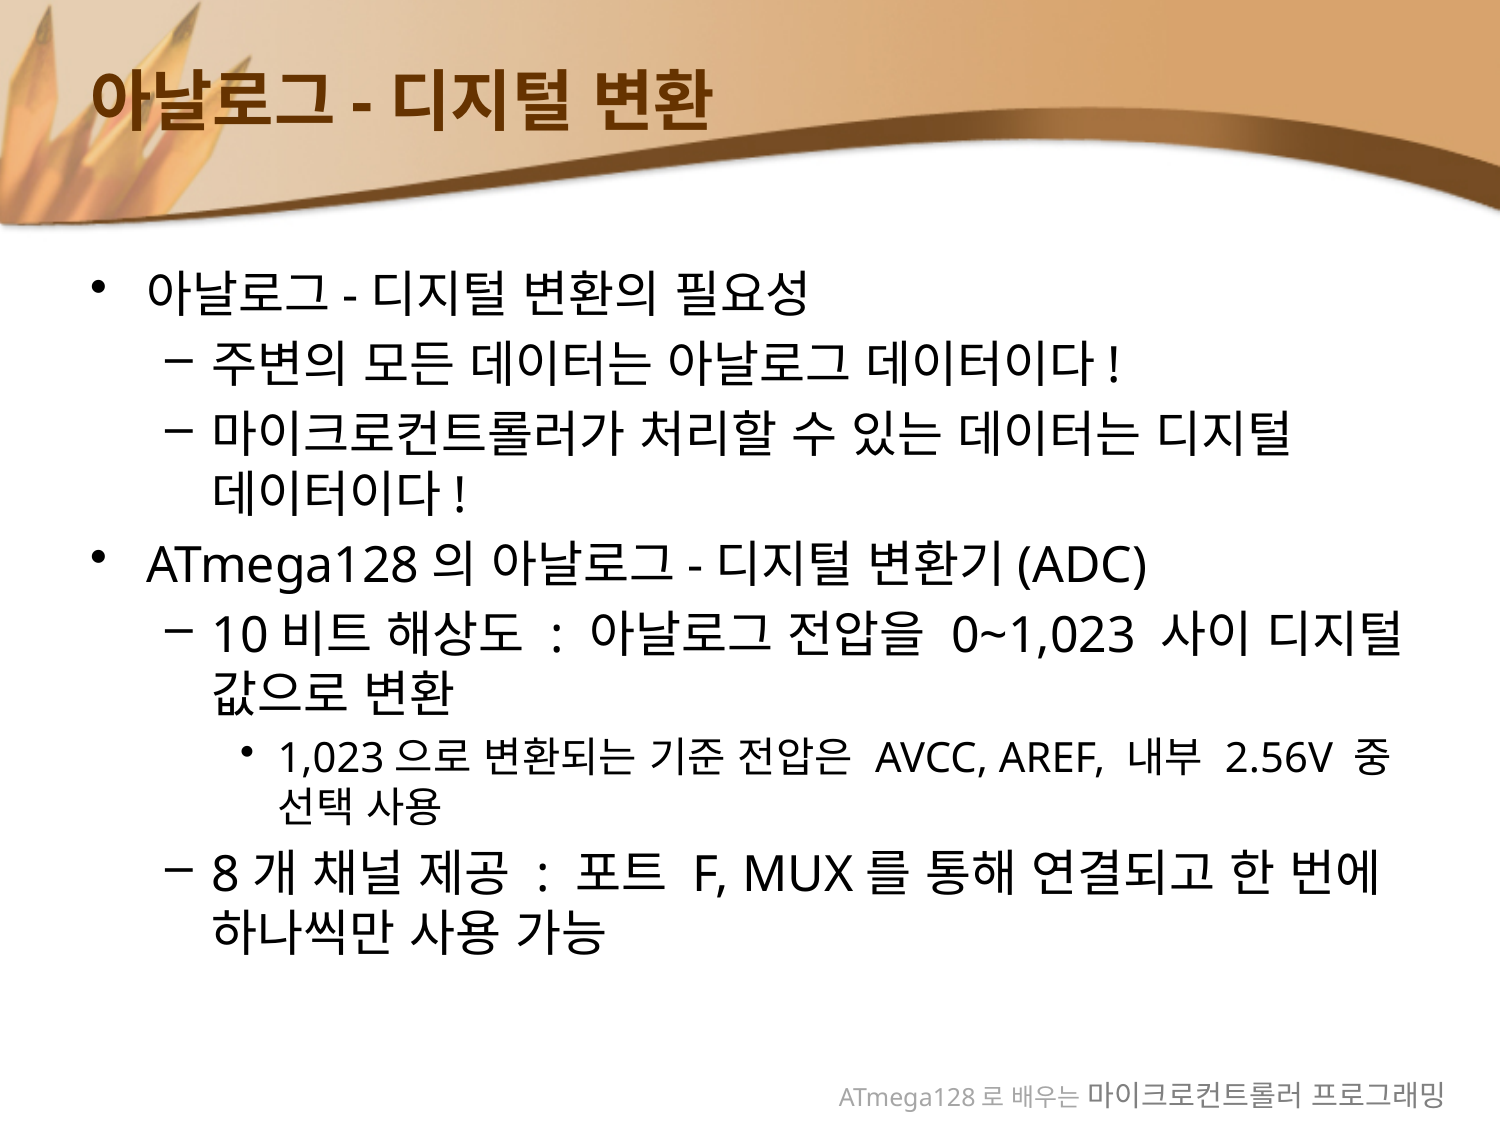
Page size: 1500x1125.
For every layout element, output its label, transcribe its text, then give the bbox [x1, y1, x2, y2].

title 아날로그-디지털 변환 [75, 47, 1140, 149]
picture [0, 0, 1500, 1125]
list 아날로그-디지털 변환의 필요성 주변의 모든 데이터는 아날로그 데이터이다! 마이크로컨트롤러가 처리할 수 있는 데이터는 디지털 데이터이다! ATmega128의 아날로그-디지털 변환기(ADC) 10비트 해상도 : 아날로그 전압을 0~1,023 사이 디지털 값으로 변환 1,023으로 변환되는 기준 전압은 AVCC, AREF, 내부 2.56V 중 선택 사용 8개 채널 제공 : 포트 F, MUX를 통해 연결되고 한 번에 하나씩만 사용 가능 [75, 255, 1425, 1047]
